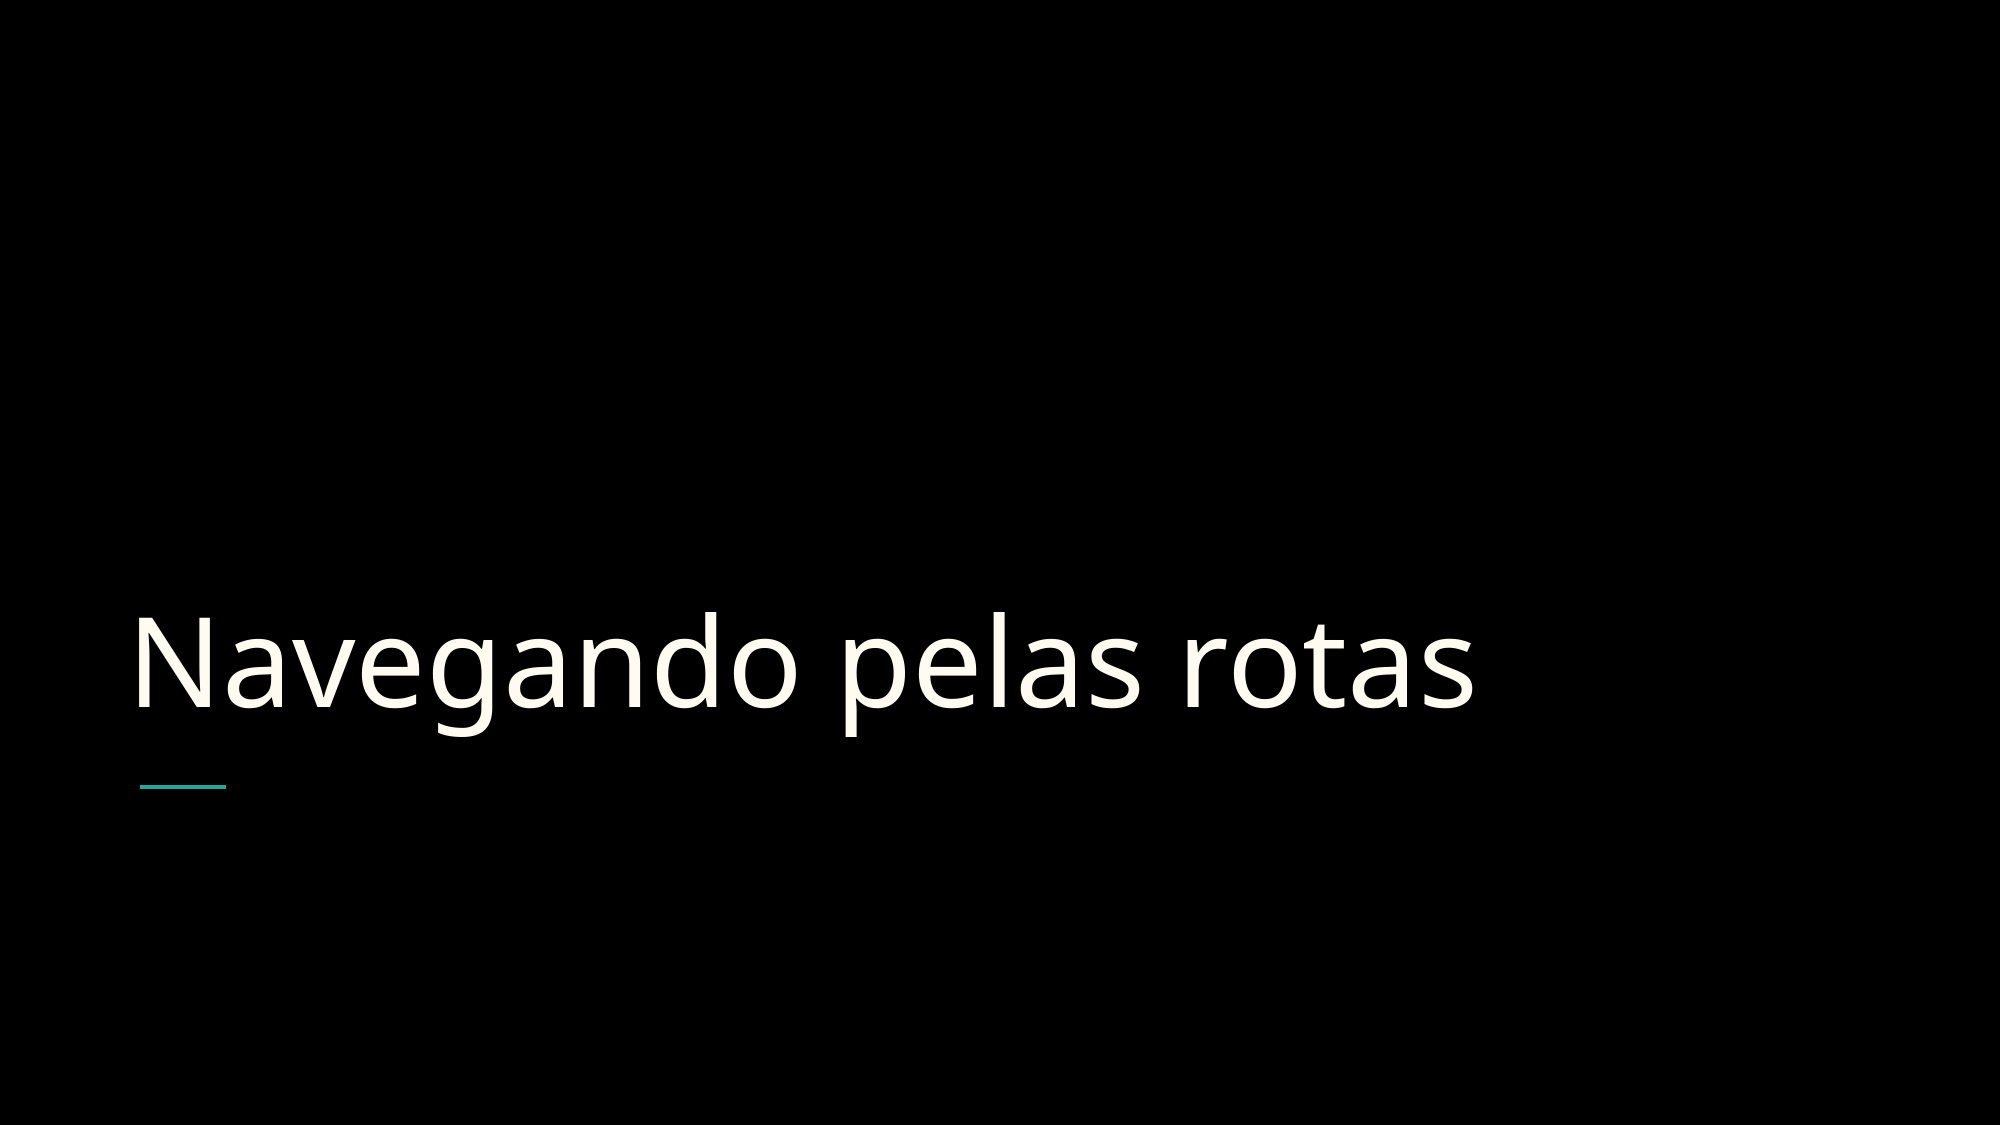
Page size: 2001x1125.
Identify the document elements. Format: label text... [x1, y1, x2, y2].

title Navegando pelas rotas [112, 414, 1888, 748]
